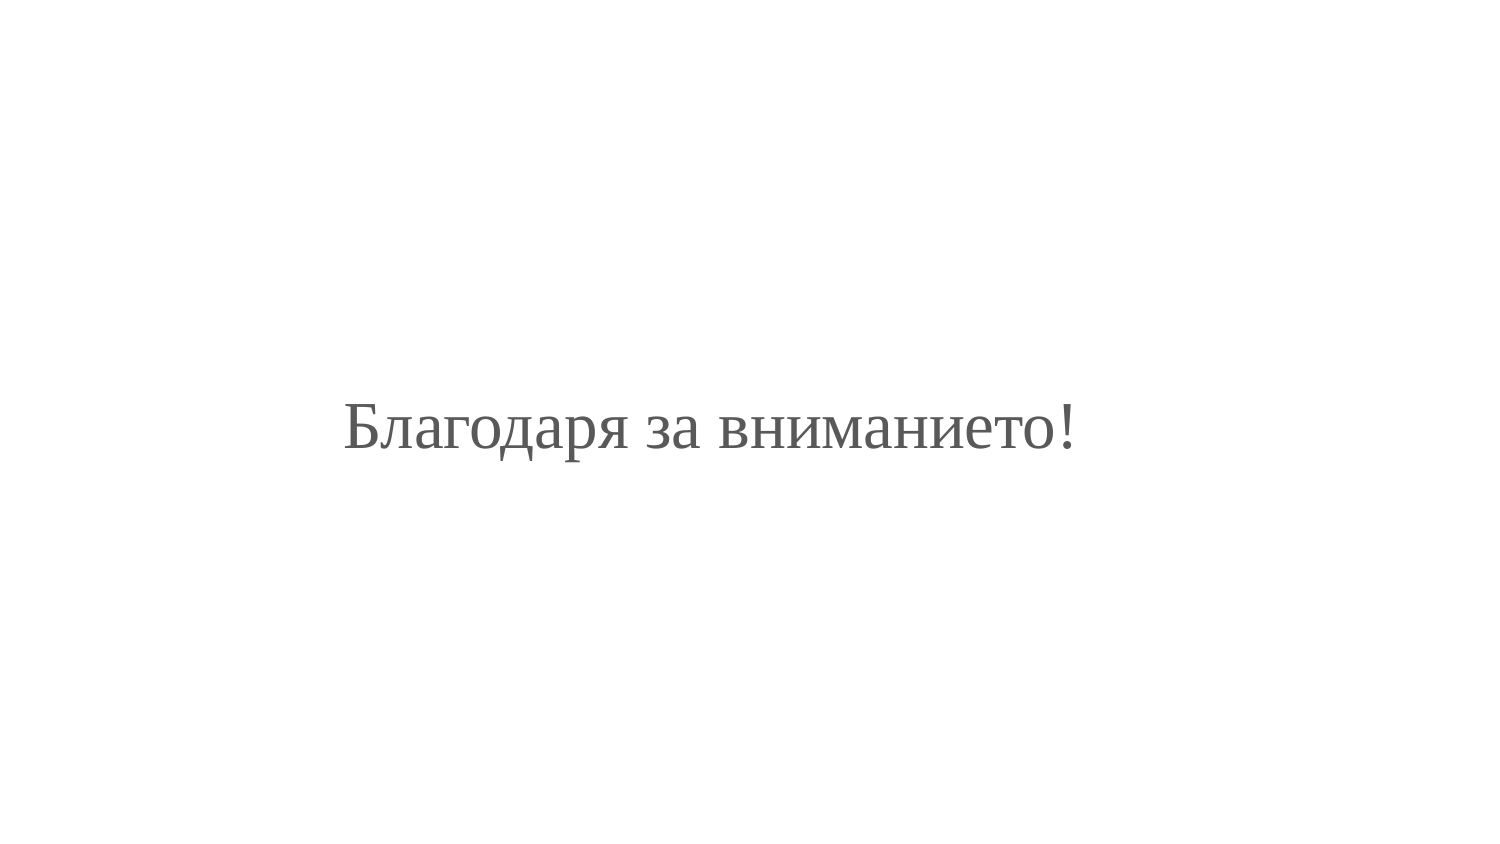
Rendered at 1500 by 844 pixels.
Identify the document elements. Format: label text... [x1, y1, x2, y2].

title Благодаря за вниманието! [12, 374, 1411, 469]
